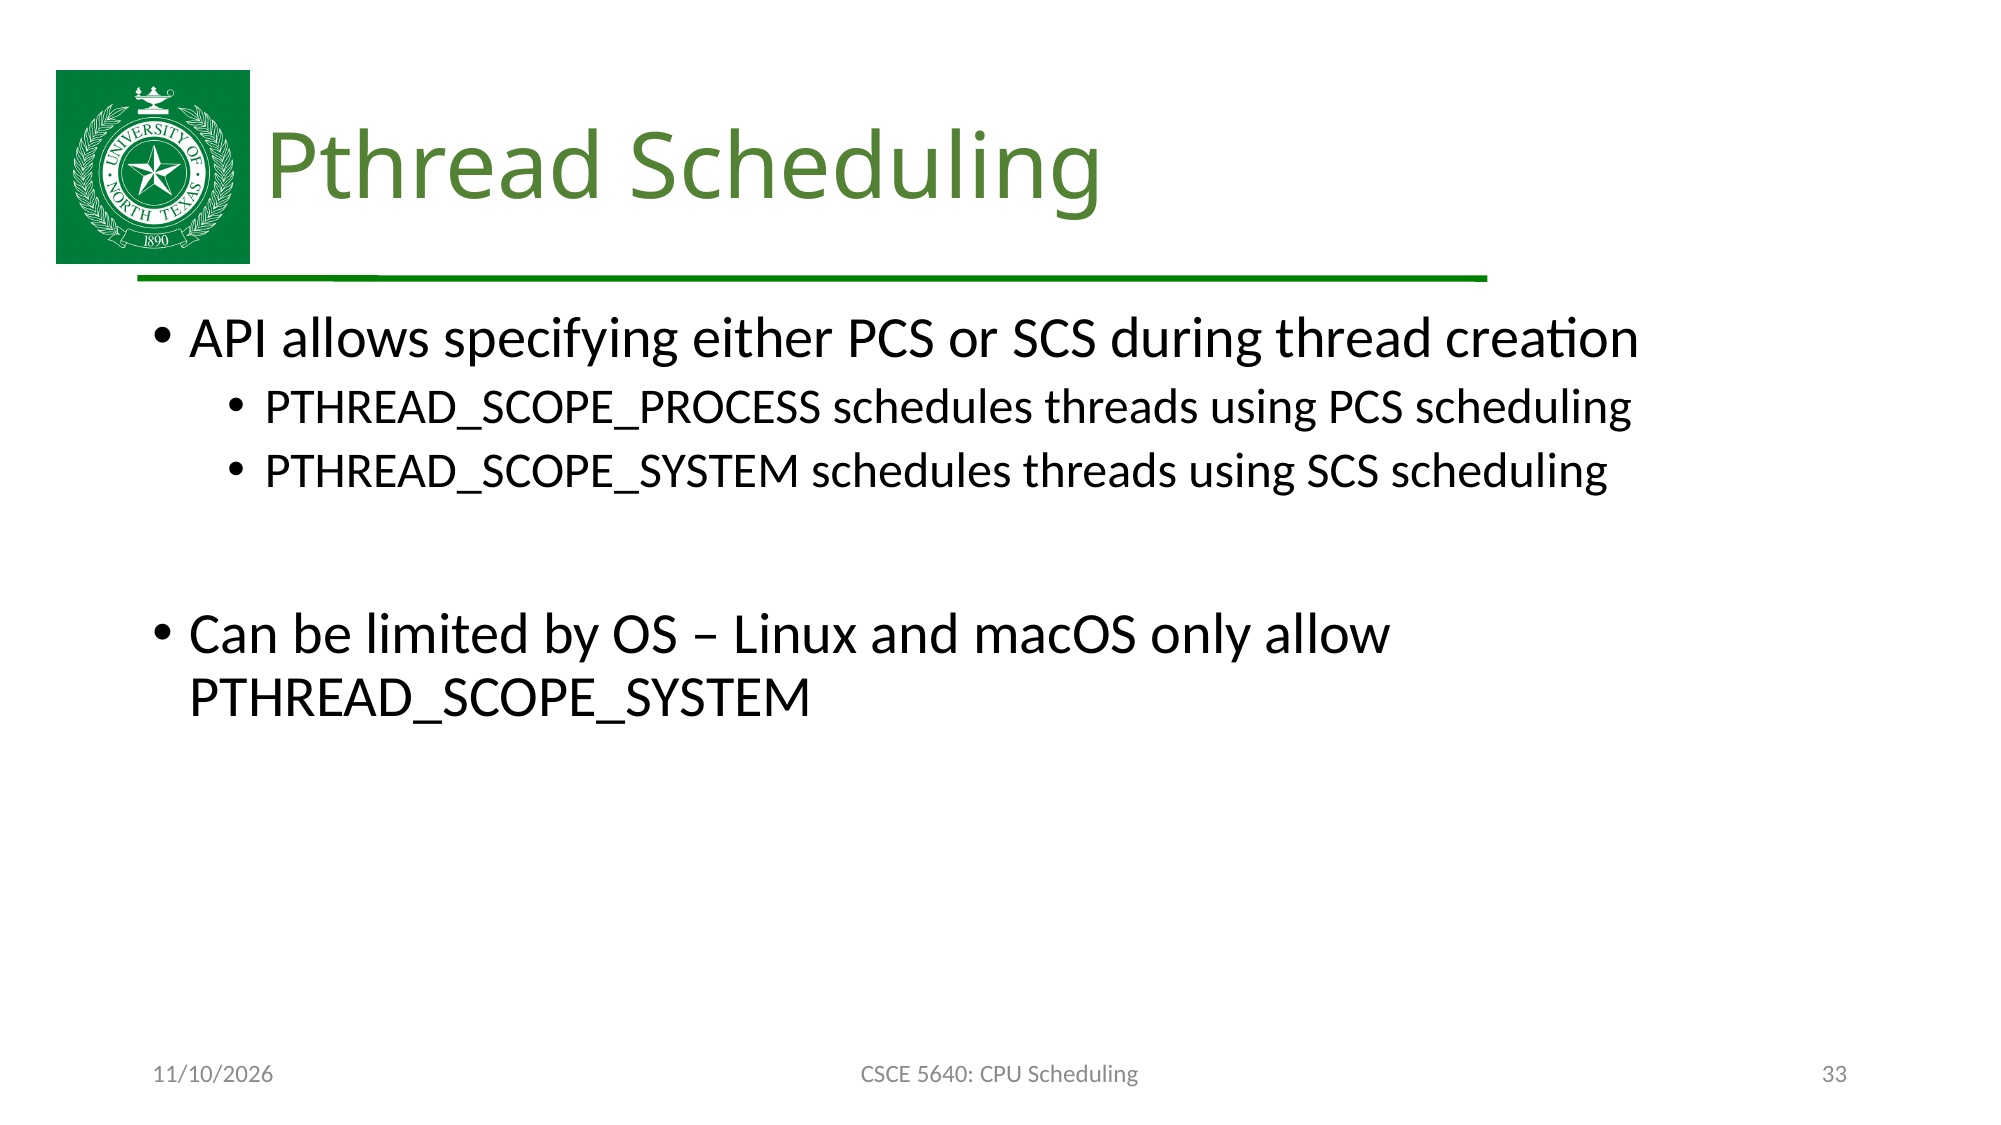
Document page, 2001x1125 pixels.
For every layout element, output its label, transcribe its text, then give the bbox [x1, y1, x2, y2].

footer CSCE 5640: CPU Scheduling [662, 1042, 1338, 1103]
picture [56, 70, 249, 264]
list API allows specifying either PCS or SCS during thread creation PTHREAD_SCOPE_PROCESS schedules threads using PCS scheduling PTHREAD_SCOPE_SYSTEM schedules threads using SCS scheduling Can be limited by OS – Linux and macOS only allow PTHREAD_SCOPE_SYSTEM [137, 299, 1863, 1014]
slide_number 33 [1412, 1042, 1863, 1103]
title Pthread Scheduling [249, 59, 1863, 278]
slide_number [137, 1042, 588, 1103]
